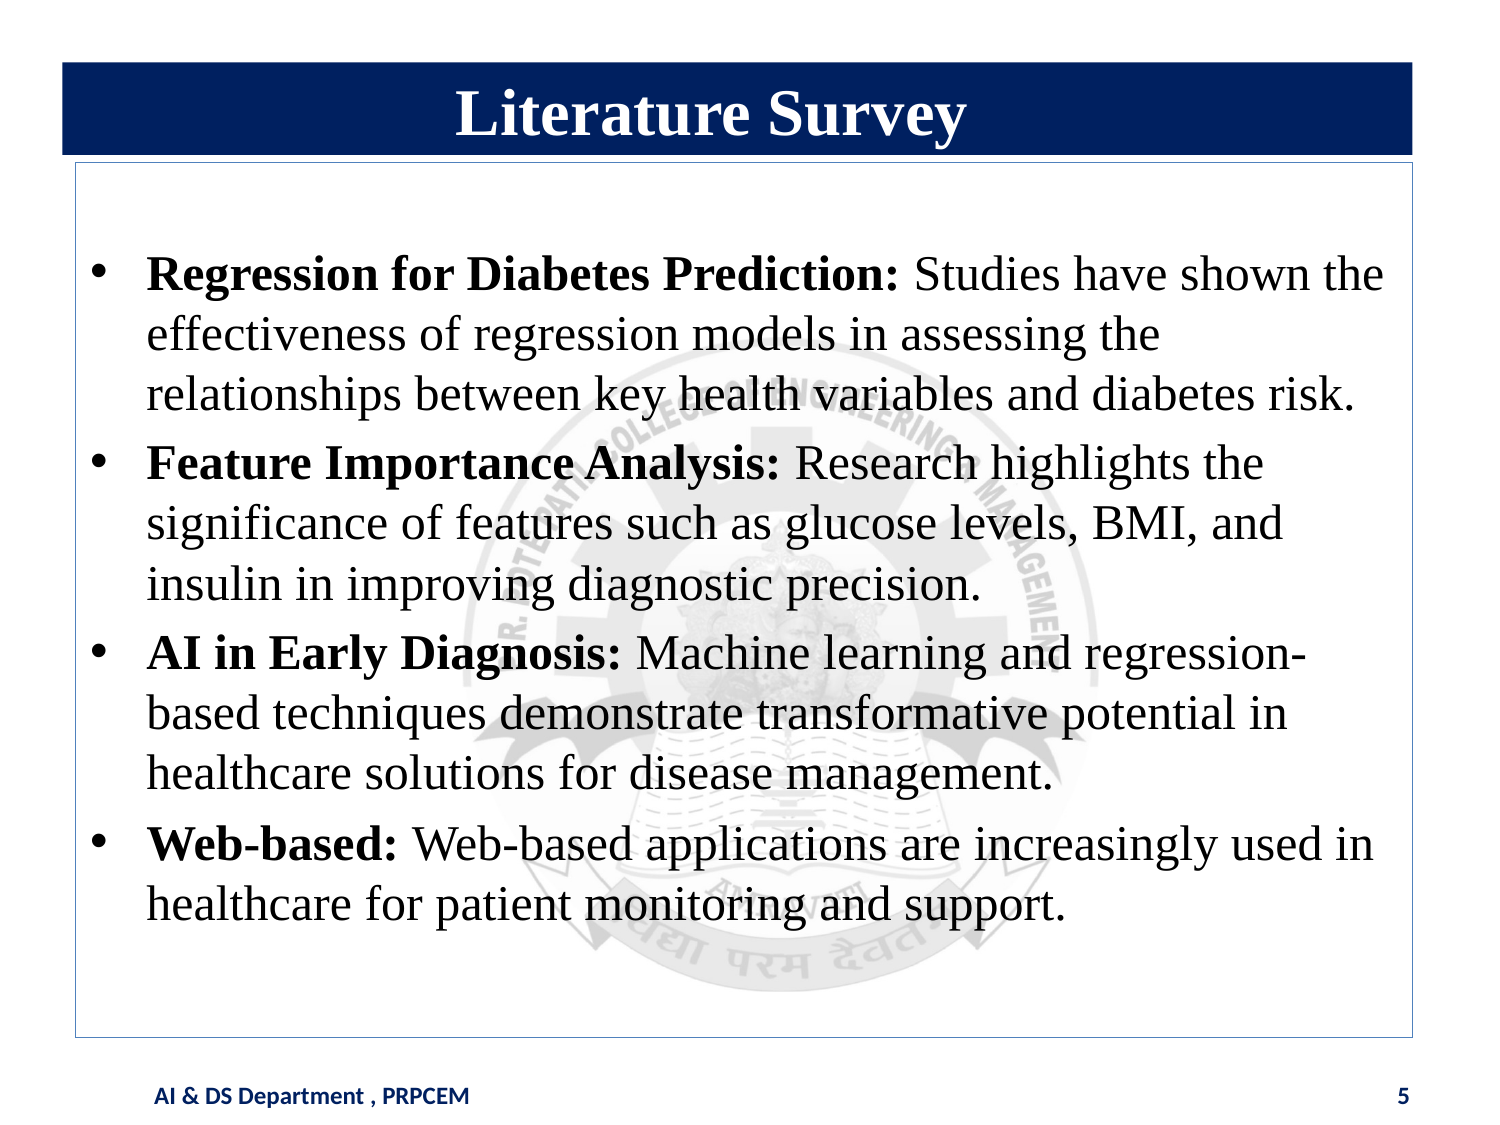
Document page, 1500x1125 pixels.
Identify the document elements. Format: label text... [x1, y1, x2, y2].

title Literature Survey [62, 62, 1413, 155]
slide_number 5 [1362, 1065, 1425, 1125]
picture [462, 337, 1099, 992]
list Regression for Diabetes Prediction: Studies have shown the effectiveness of regression models in assessing the relationships between key health variables and diabetes risk. Feature Importance Analysis: Research highlights the significance of features such as glucose levels, BMI, and insulin in improving diagnostic precision. AI in Early Diagnosis: Machine learning and regression-based techniques demonstrate transformative potential in healthcare solutions for disease management. Web-based: Web-based applications are increasingly used in healthcare for patient monitoring and support. [75, 162, 1413, 1038]
footer AI & DS Department , PRPCEM [75, 1065, 550, 1125]
